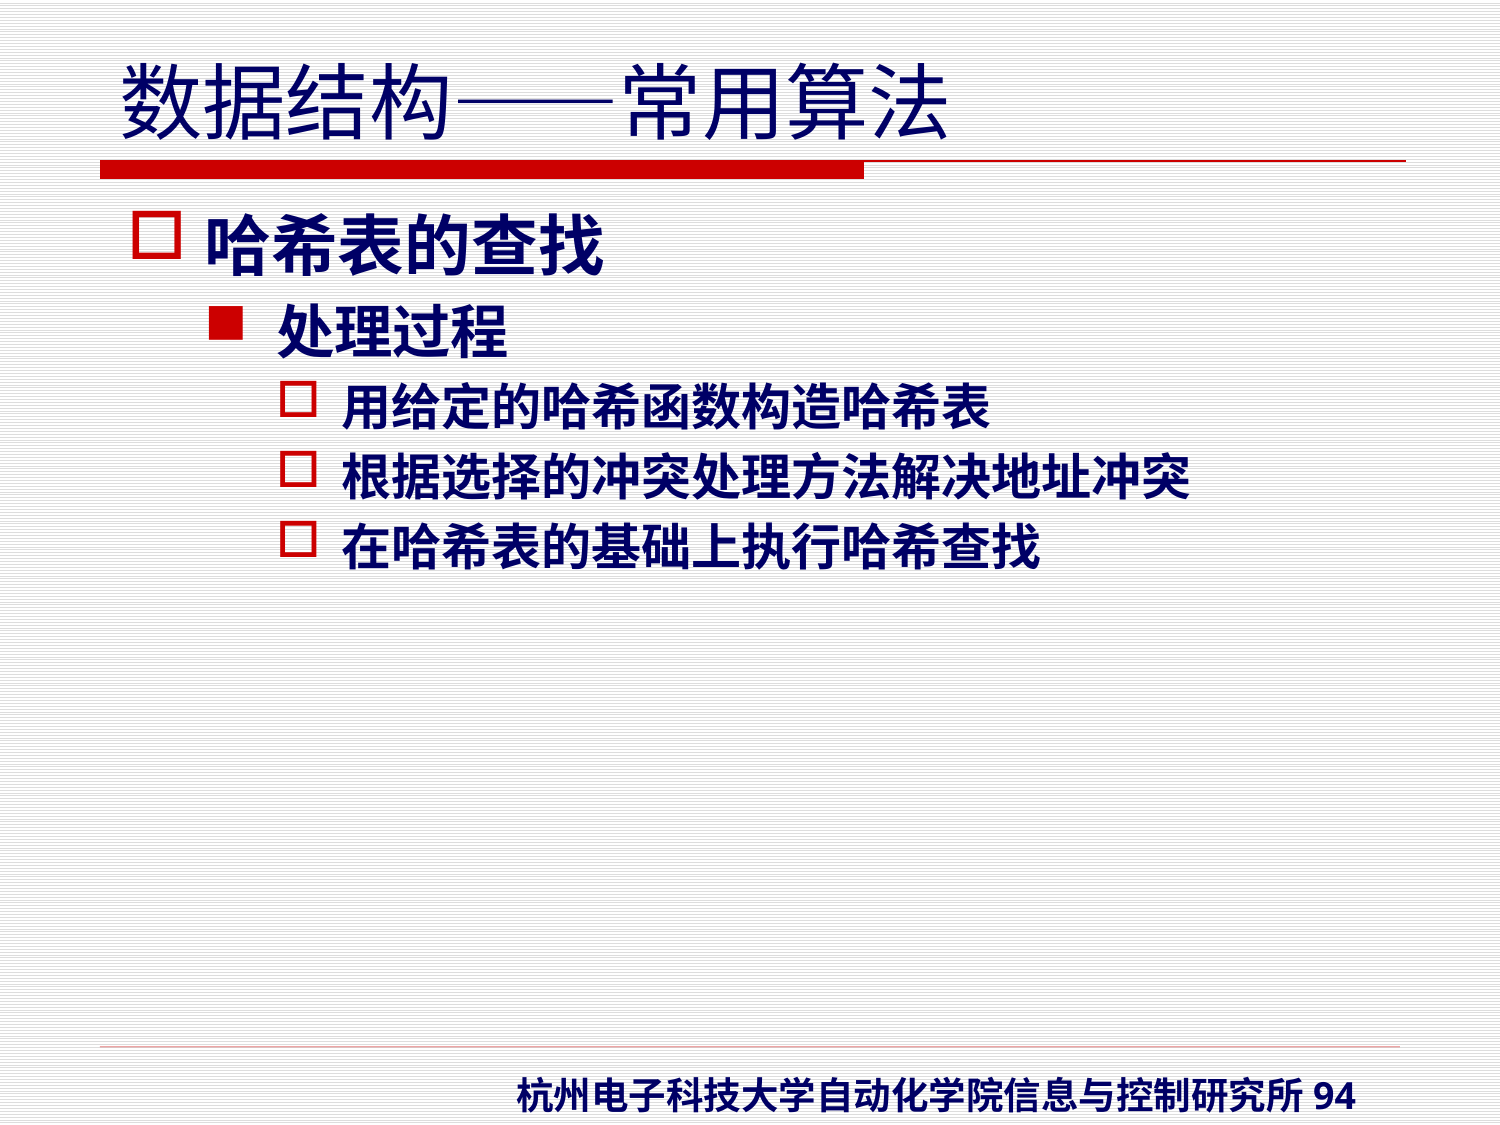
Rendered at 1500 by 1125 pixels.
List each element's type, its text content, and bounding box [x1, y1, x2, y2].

list 哈希表的查找 处理过程 用给定的哈希函数构造哈希表 根据选择的冲突处理方法解决地址冲突 在哈希表的基础上执行哈希查找 [112, 196, 1412, 903]
